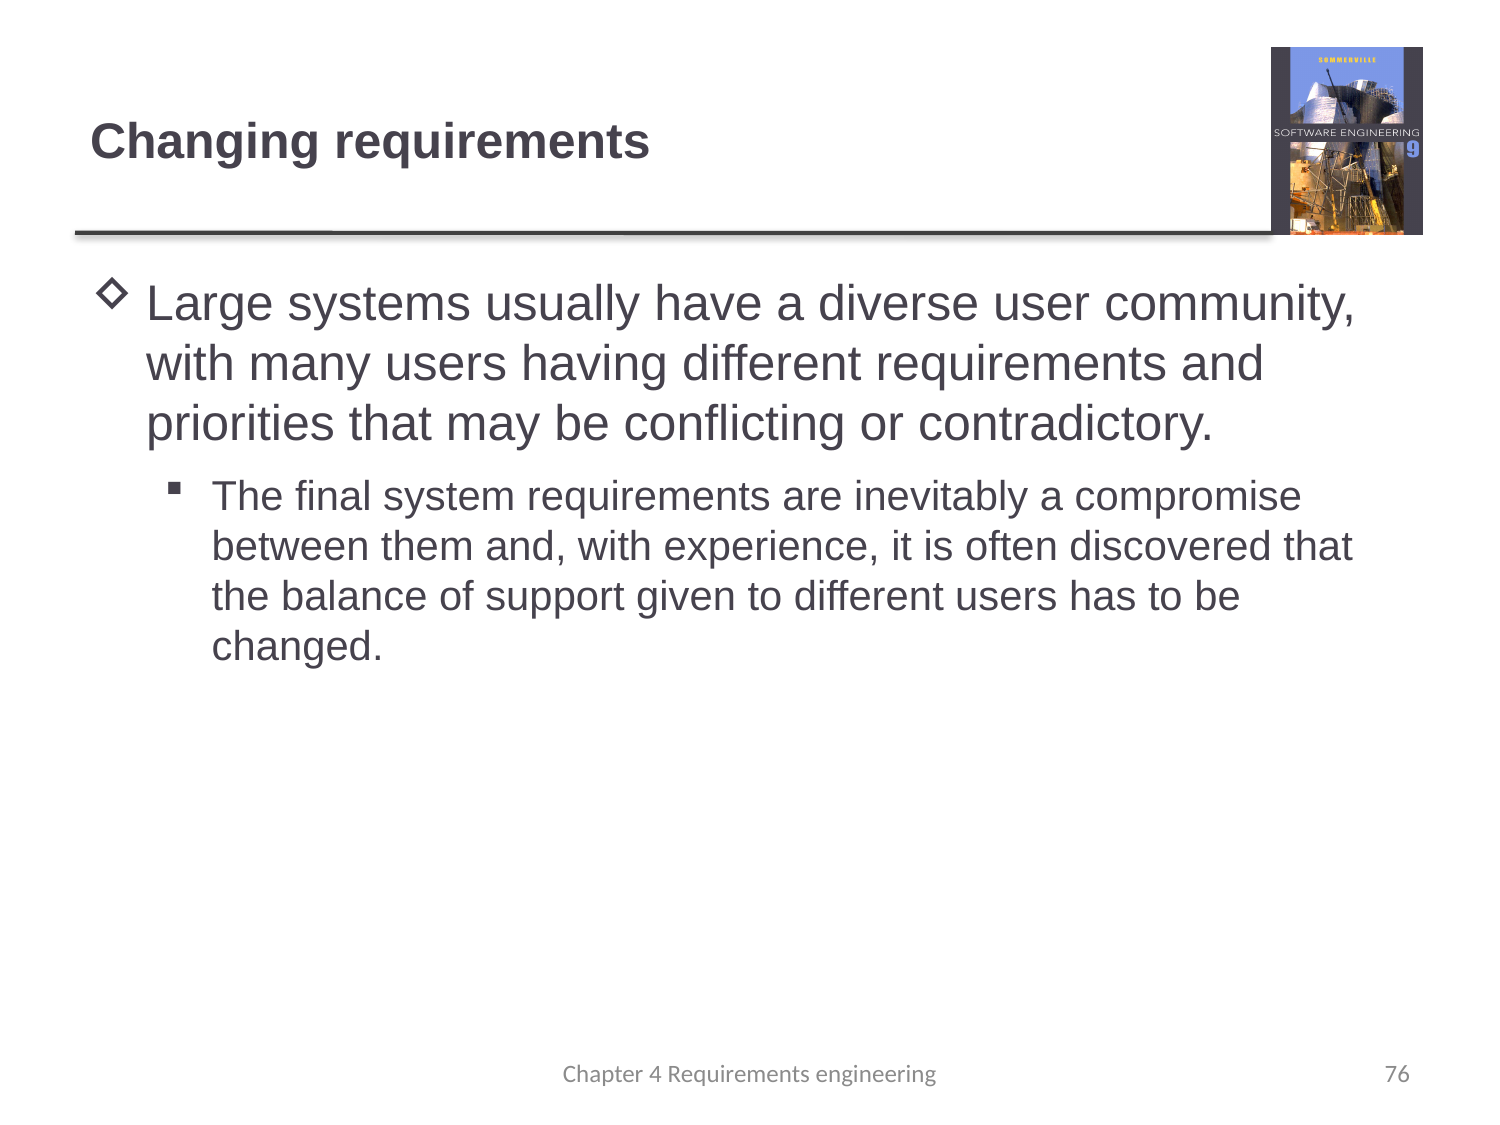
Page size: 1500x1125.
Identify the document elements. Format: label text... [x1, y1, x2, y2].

list Large systems usually have a diverse user community, with many users having different requirements and priorities that may be conflicting or contradictory. The final system requirements are inevitably a compromise between them and, with experience, it is often discovered that the balance of support given to different users has to be changed. [75, 262, 1425, 1005]
title Changing requirements [74, 44, 1272, 233]
footer Chapter 4 Requirements engineering [512, 1042, 988, 1103]
slide_number 76 [1074, 1042, 1425, 1103]
picture [1272, 47, 1423, 235]
